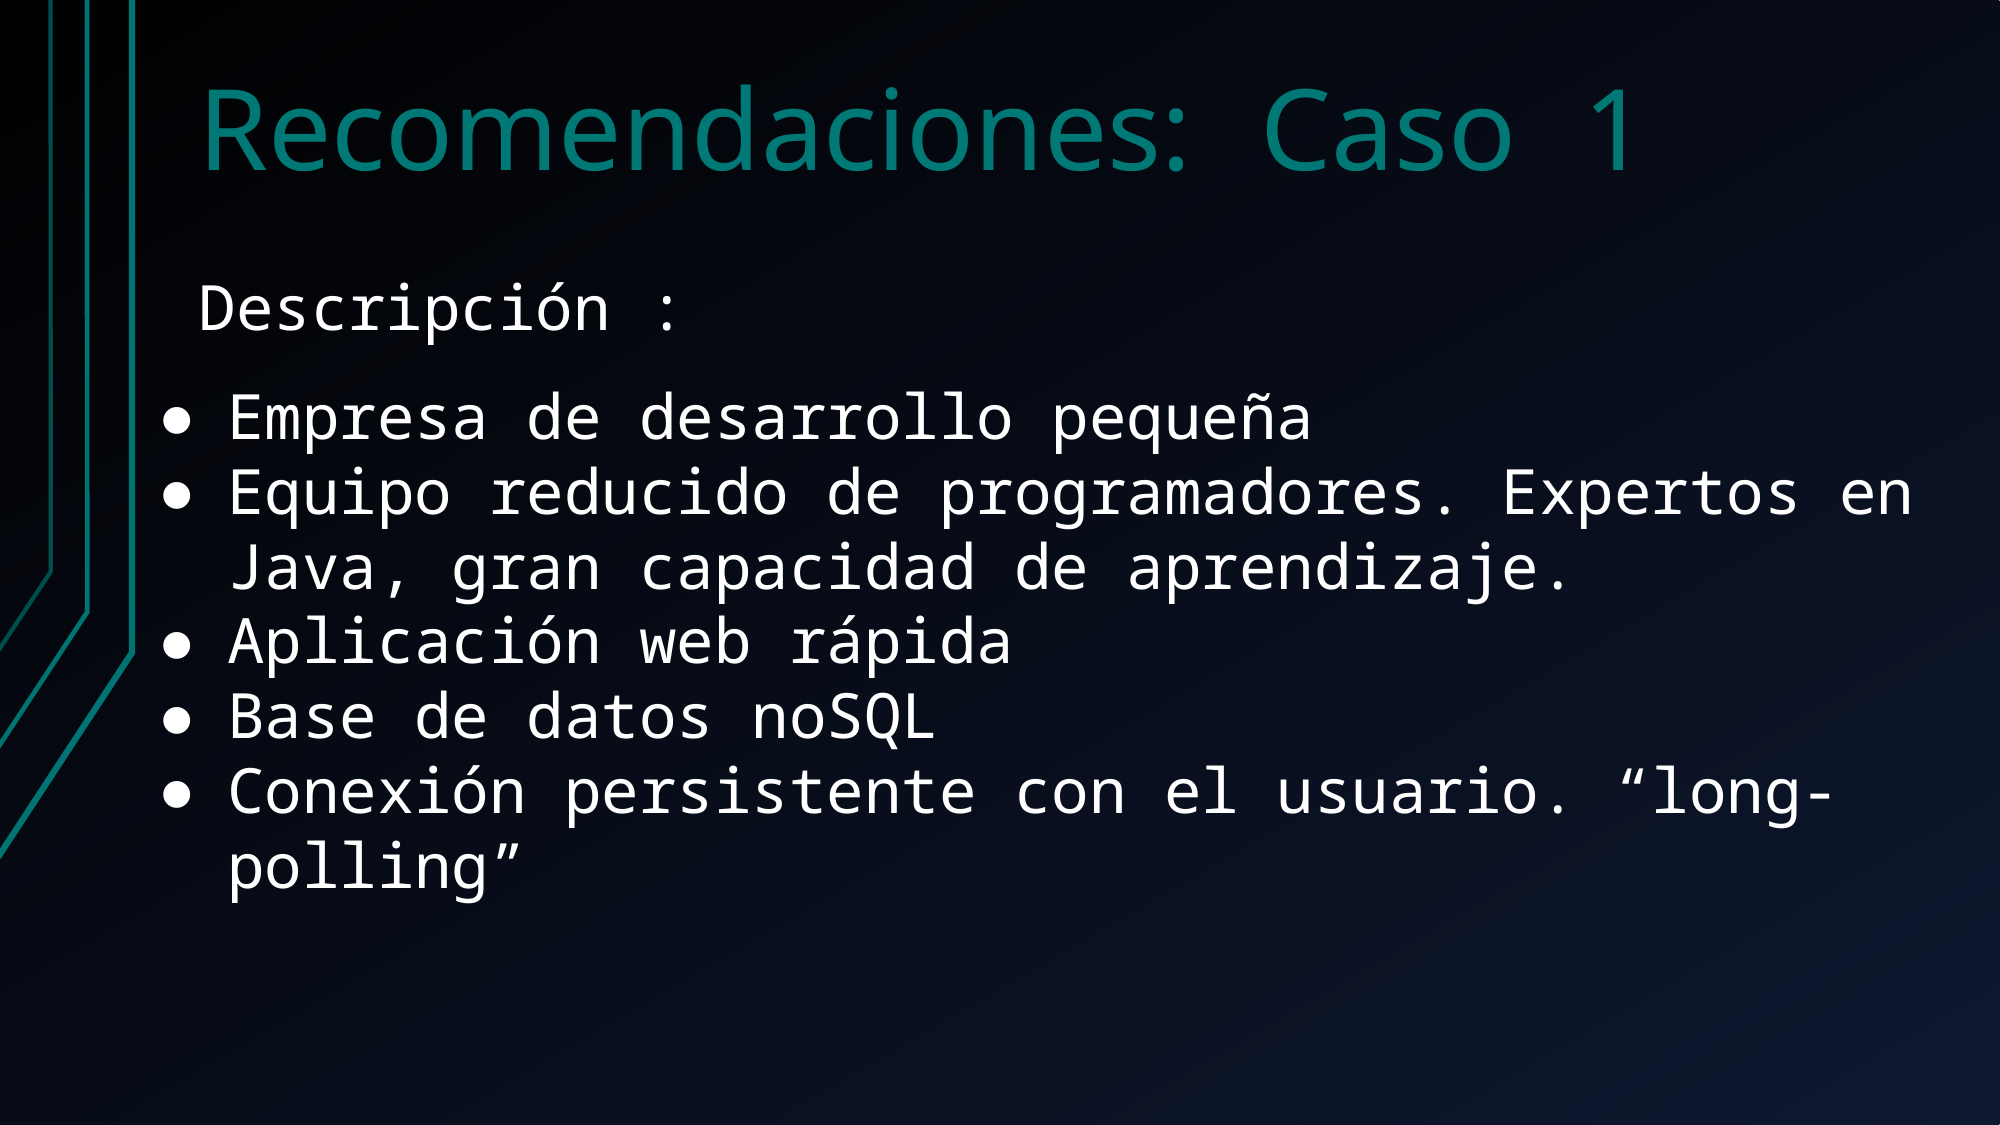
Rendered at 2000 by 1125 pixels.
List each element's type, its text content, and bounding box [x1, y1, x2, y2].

text_box Empresa de desarrollo pequeña Equipo reducido de programadores. Expertos en Java, gran capacidad de aprendizaje. Aplicación web rápida Base de datos noSQL Conexión persistente con el usuario. “long-polling” [137, 361, 1964, 1066]
text_box Recomendaciones: Caso 1 Descripción : [183, 42, 1999, 228]
